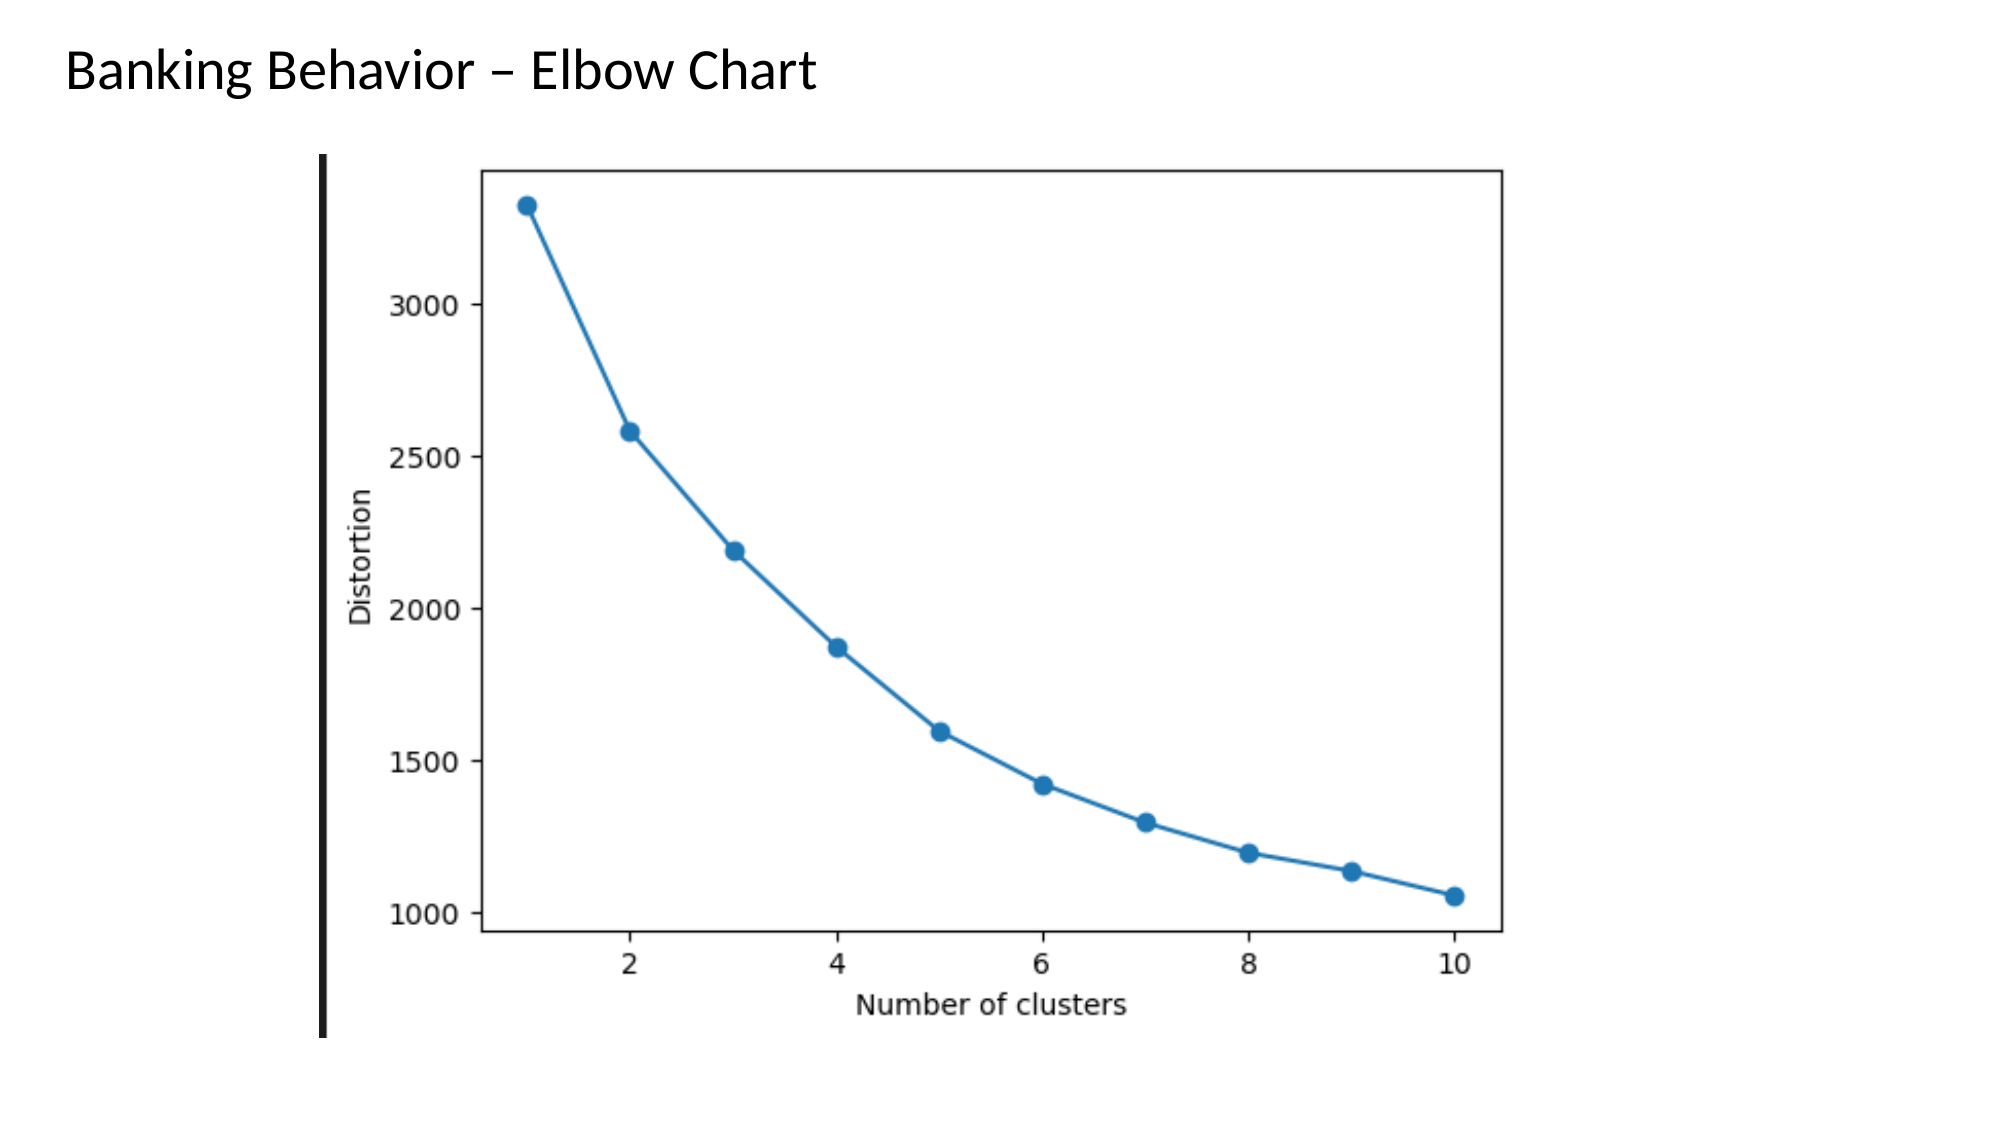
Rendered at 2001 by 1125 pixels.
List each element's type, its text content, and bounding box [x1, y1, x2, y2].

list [319, 154, 1518, 1039]
text_box Banking Behavior – Elbow Chart [50, 23, 1374, 109]
